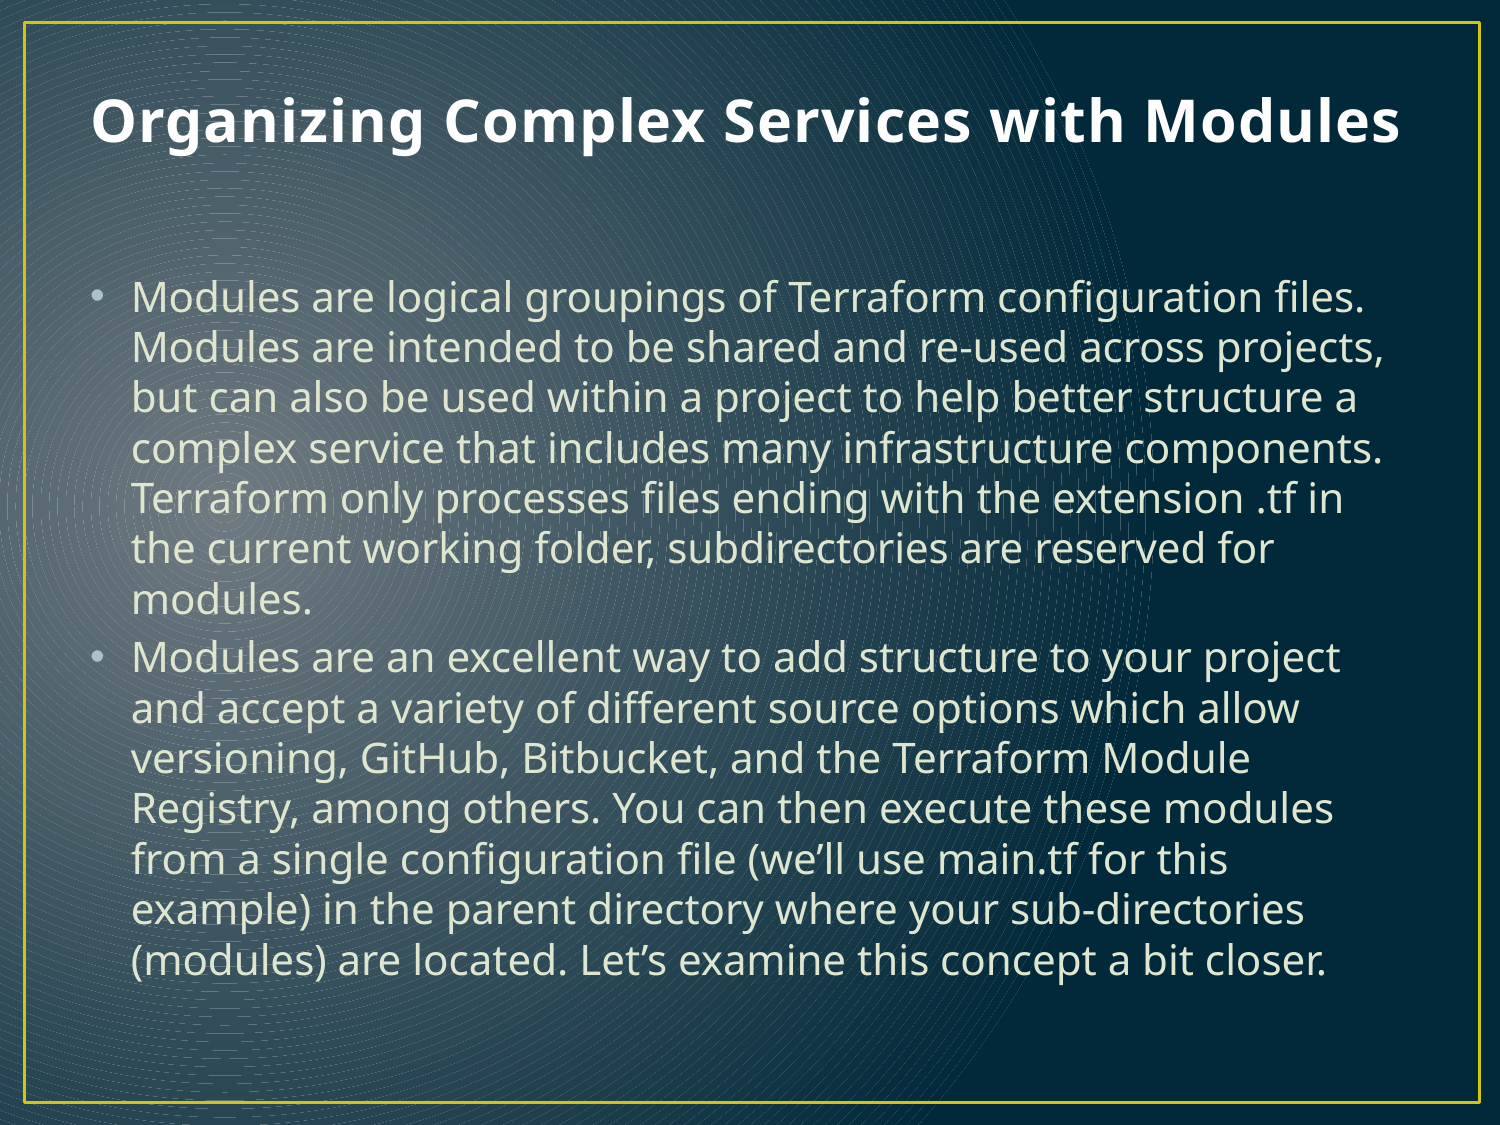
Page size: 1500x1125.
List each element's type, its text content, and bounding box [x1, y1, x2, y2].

list Modules are logical groupings of Terraform configuration files. Modules are intended to be shared and re-used across projects, but can also be used within a project to help better structure a complex service that includes many infrastructure components. Terraform only processes files ending with the extension .tf in the current working folder, subdirectories are reserved for modules. Modules are an excellent way to add structure to your project and accept a variety of different source options which allow versioning, GitHub, Bitbucket, and the Terraform Module Registry, among others. You can then execute these modules from a single configuration file (we’ll use main.tf for this example) in the parent directory where your sub-directories (modules) are located. Let’s examine this concept a bit closer. [75, 262, 1425, 1005]
title Organizing Complex Services with Modules [75, 45, 1425, 233]
